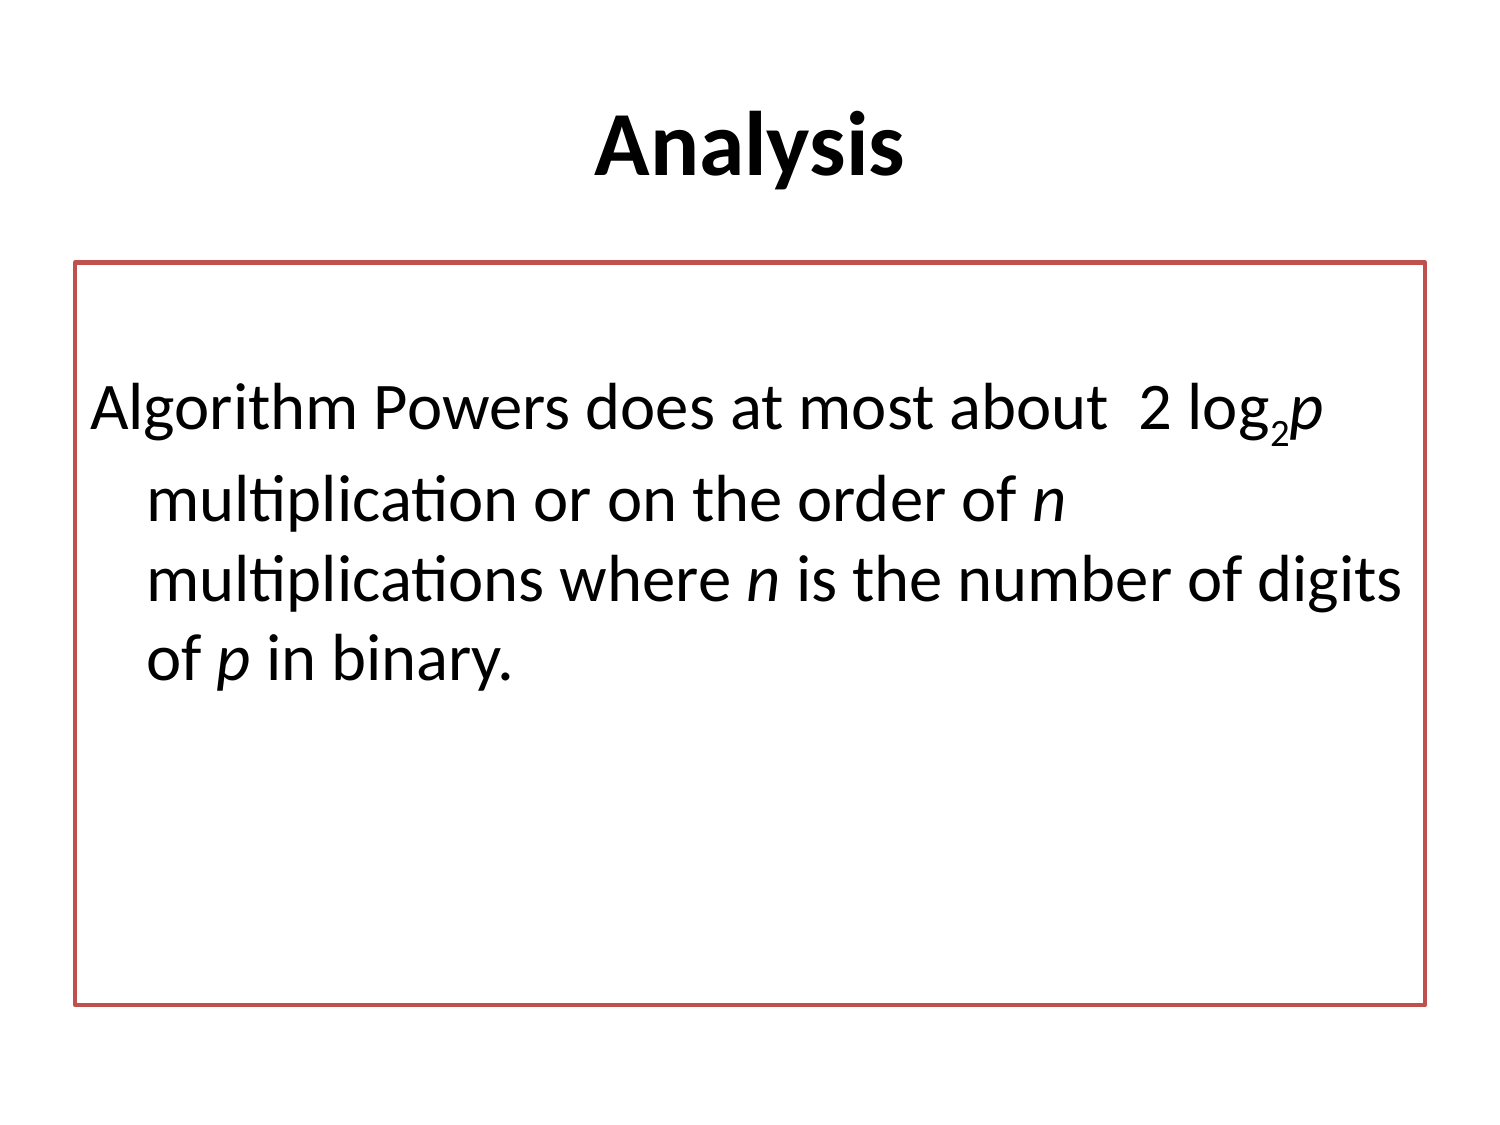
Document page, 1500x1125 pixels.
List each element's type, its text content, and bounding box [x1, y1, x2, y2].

list Algorithm Powers does at most about 2 log2p multiplication or on the order of n multiplications where n is the number of digits of p in binary. [73, 260, 1427, 1007]
title Analysis [75, 45, 1425, 233]
